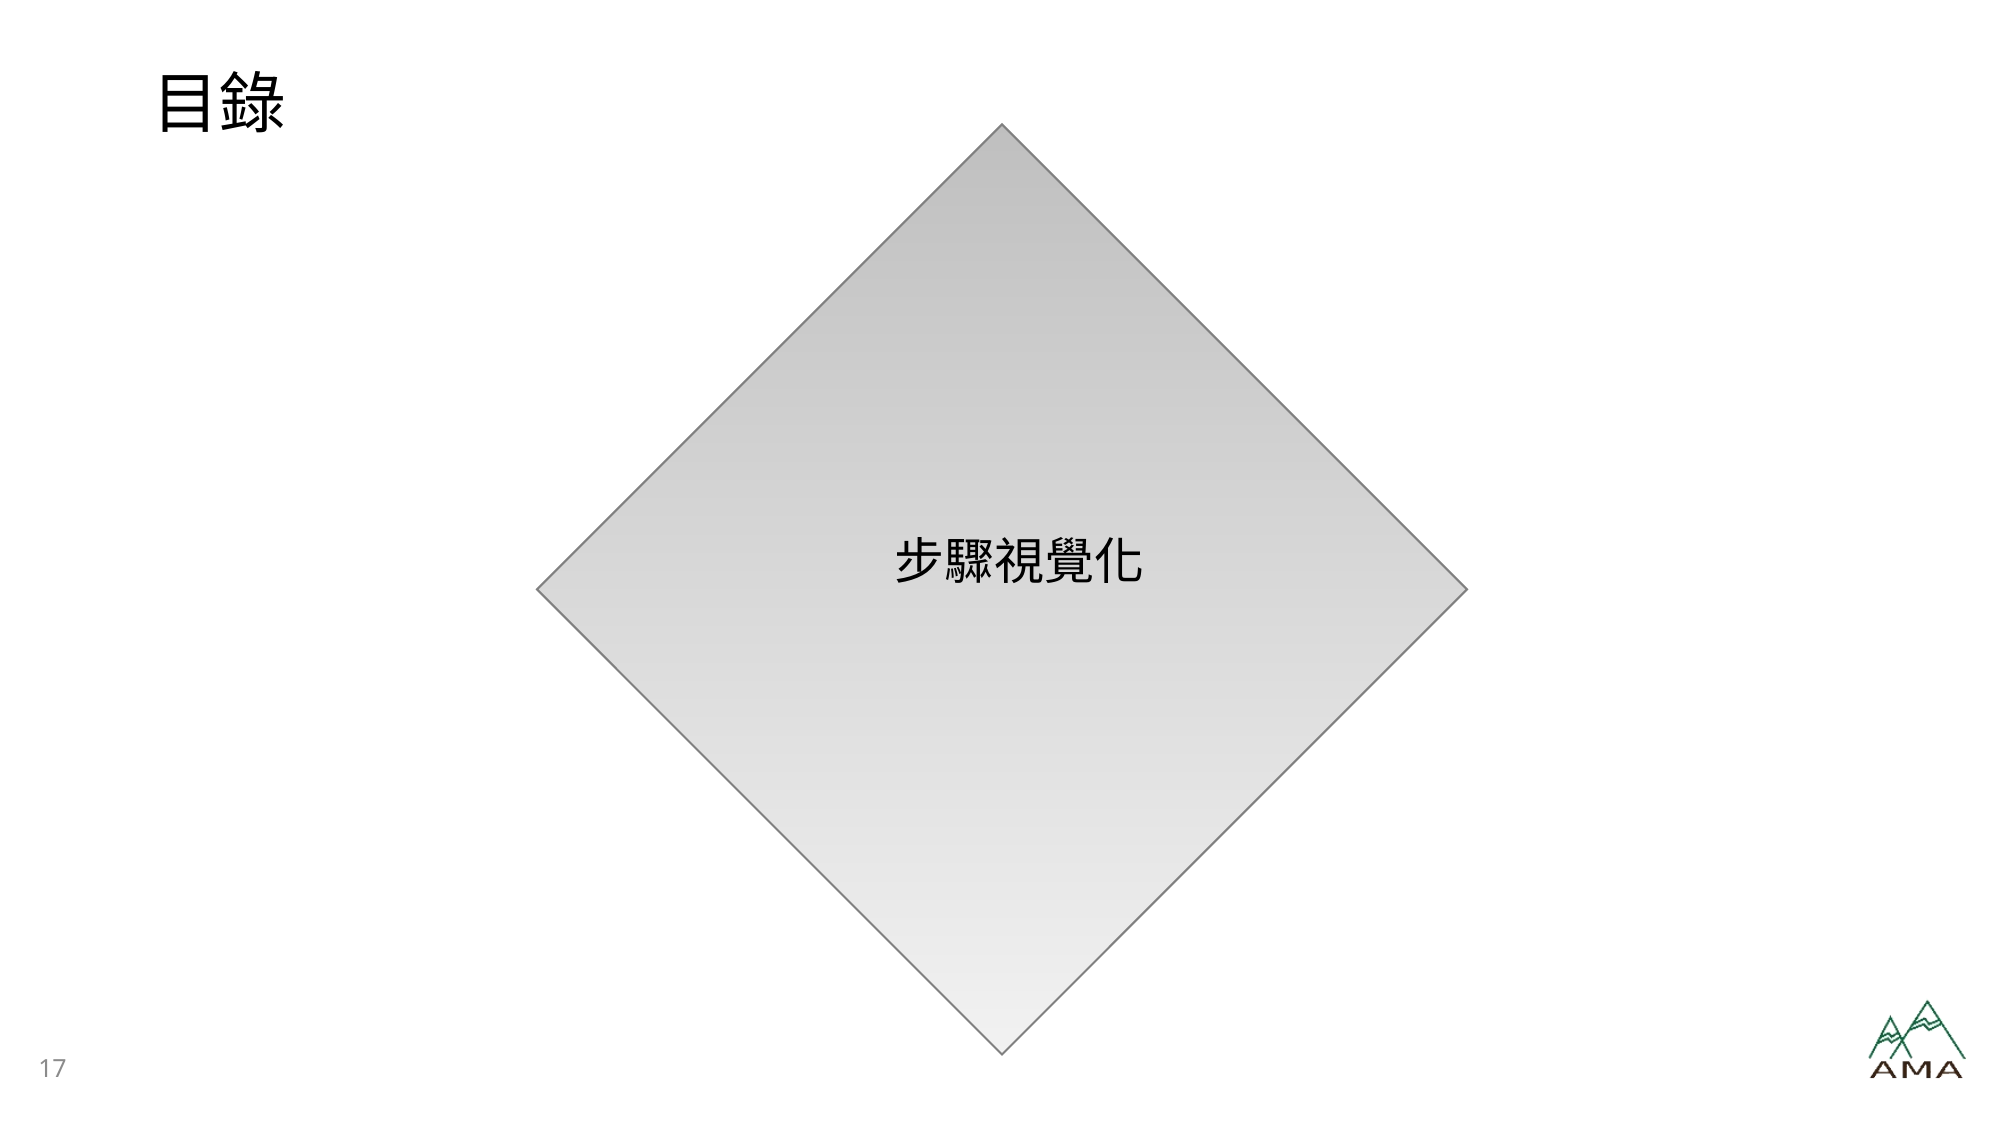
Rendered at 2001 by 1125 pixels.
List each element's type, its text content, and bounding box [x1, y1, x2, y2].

slide_number 17 [23, 1039, 124, 1099]
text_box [837, 197, 1163, 260]
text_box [648, 260, 1391, 919]
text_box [557, 424, 648, 752]
title 目錄 [137, 59, 1863, 153]
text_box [837, 919, 1163, 982]
picture [1857, 987, 1974, 1092]
